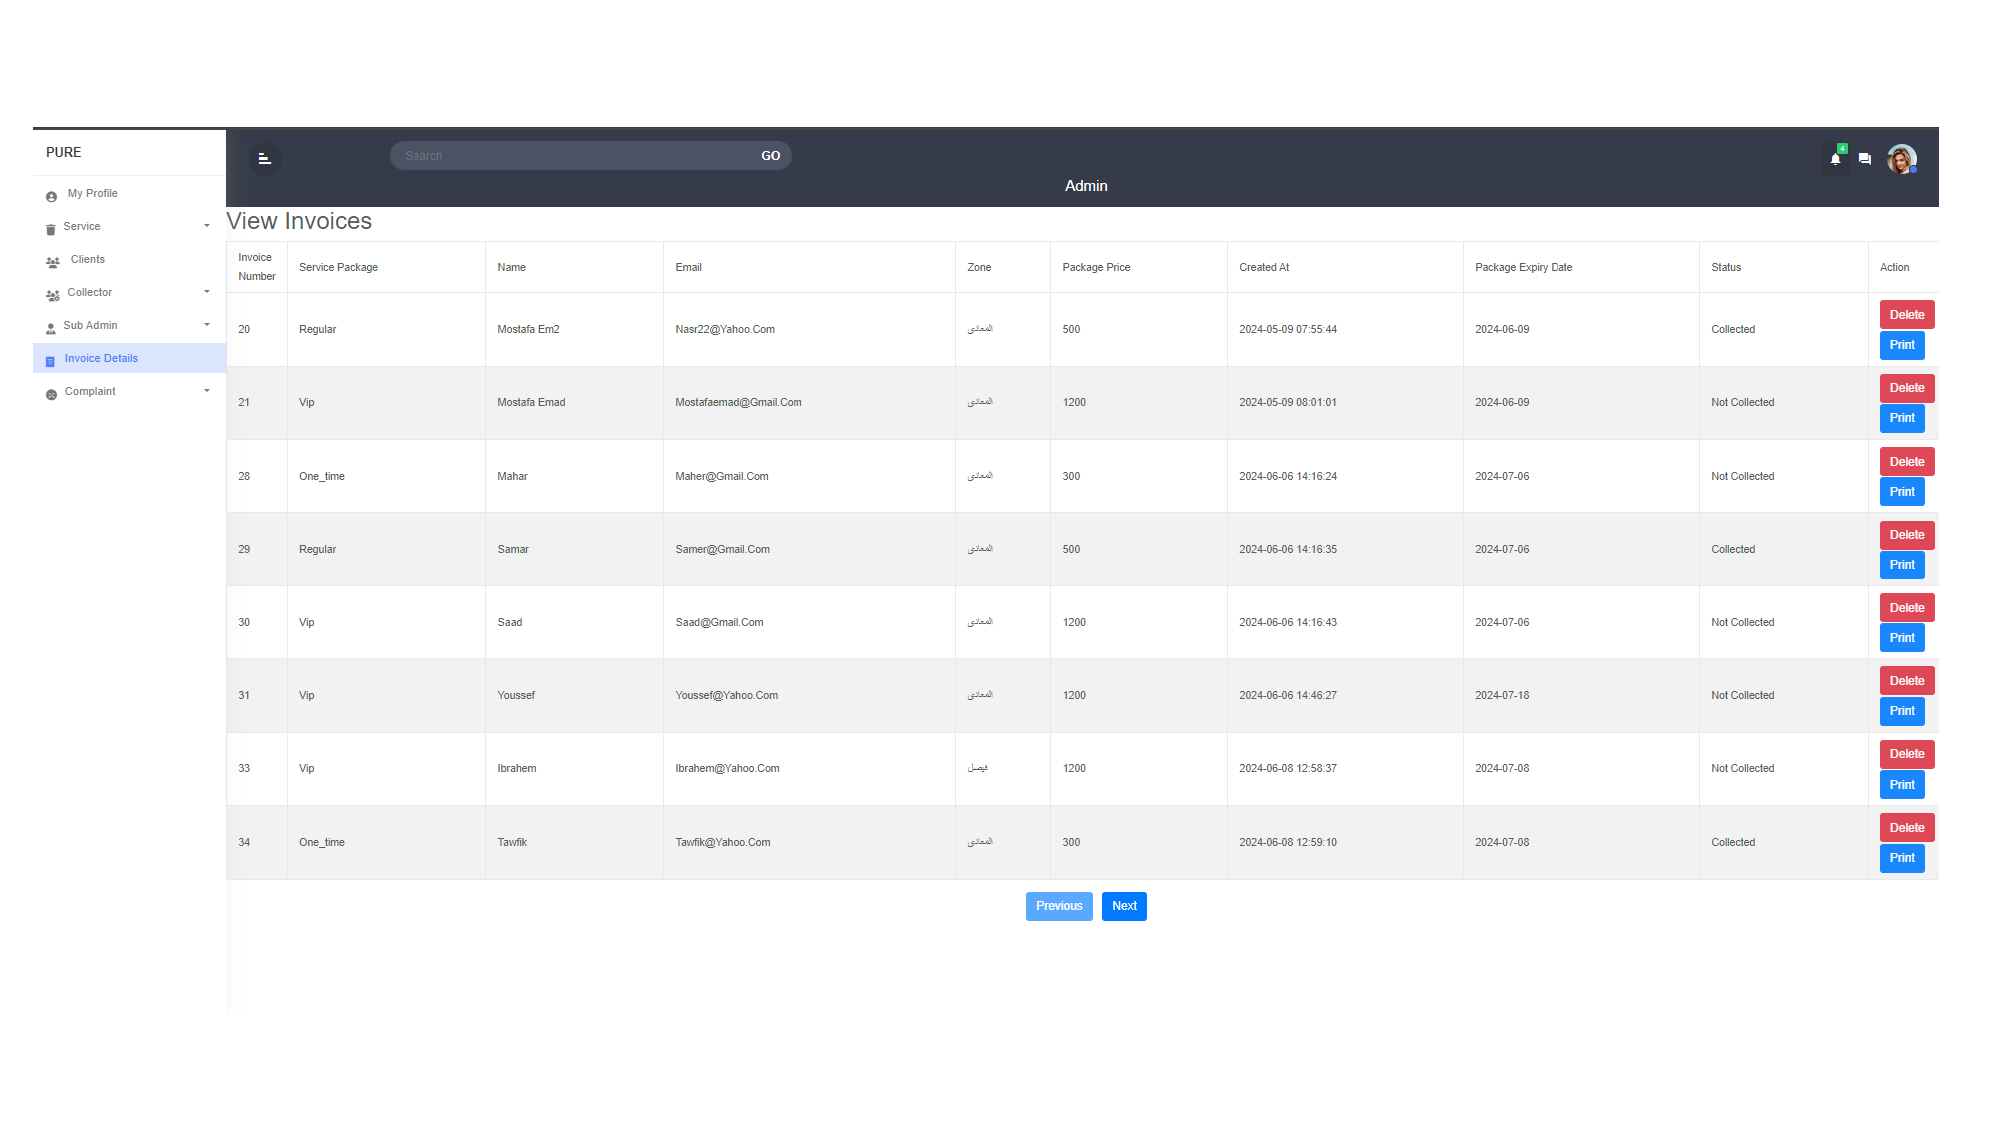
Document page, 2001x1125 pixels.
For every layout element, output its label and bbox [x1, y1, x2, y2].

list [33, 127, 1939, 1014]
